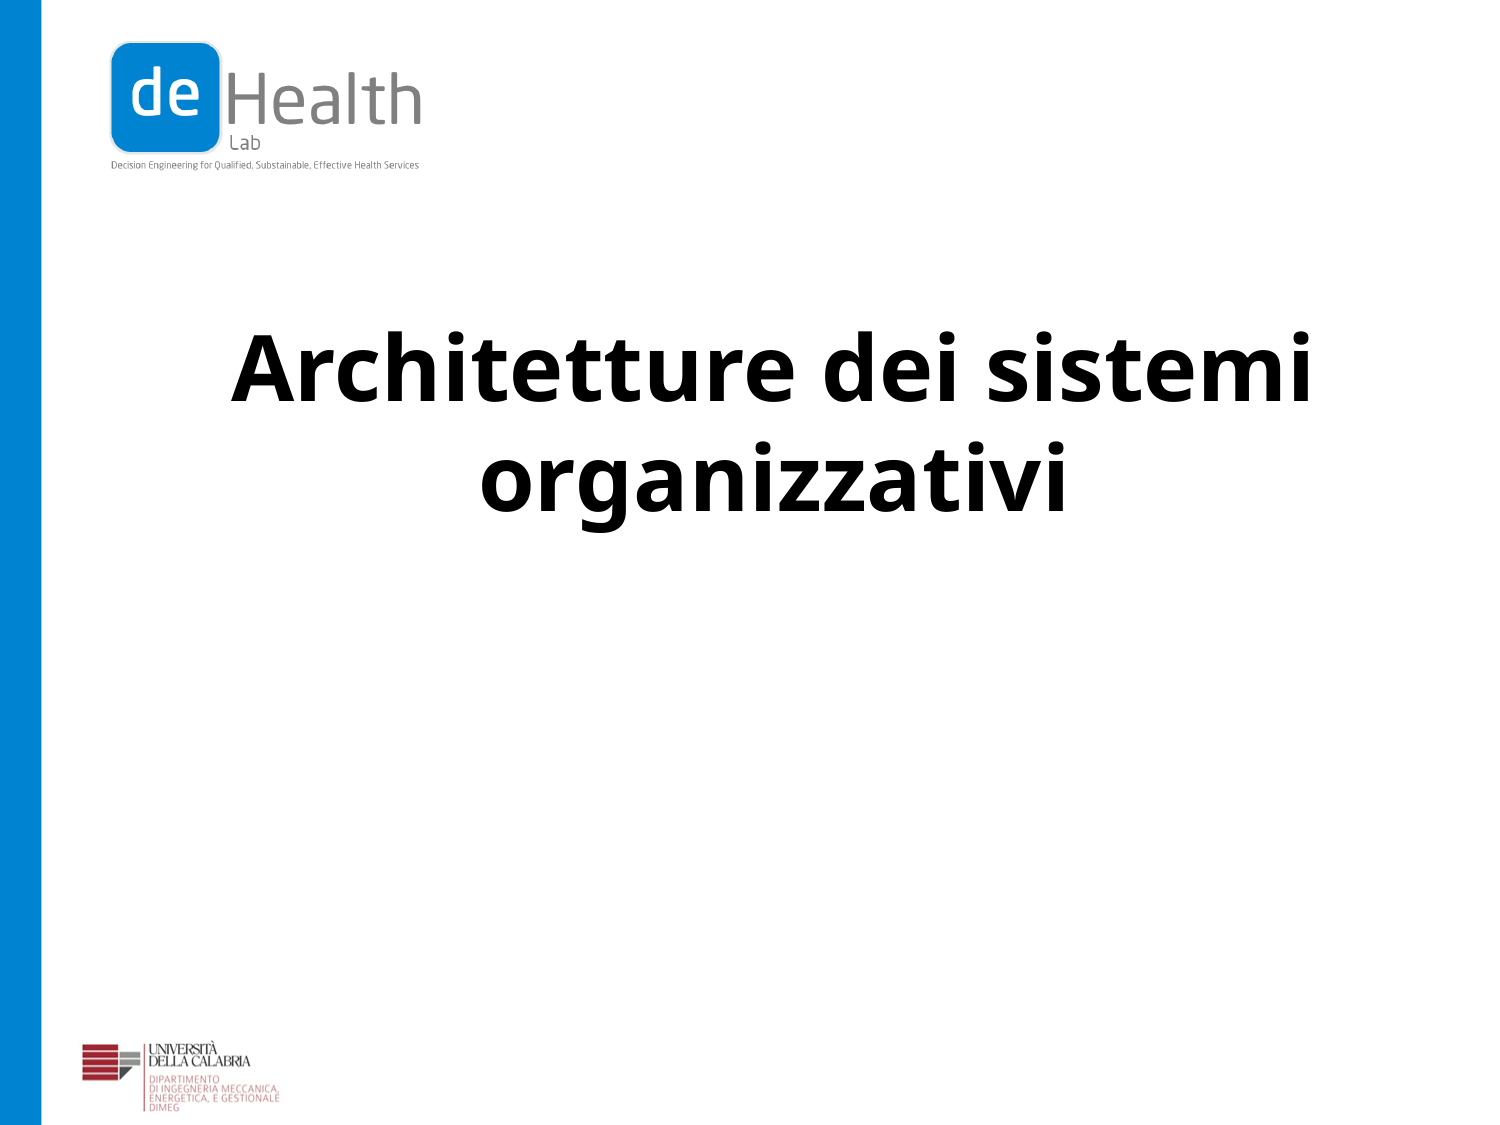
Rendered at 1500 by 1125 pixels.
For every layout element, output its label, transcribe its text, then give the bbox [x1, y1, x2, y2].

picture [104, 38, 426, 173]
picture [75, 1037, 287, 1119]
subtitle Architetture dei sistemi organizzativi [99, 302, 1449, 922]
